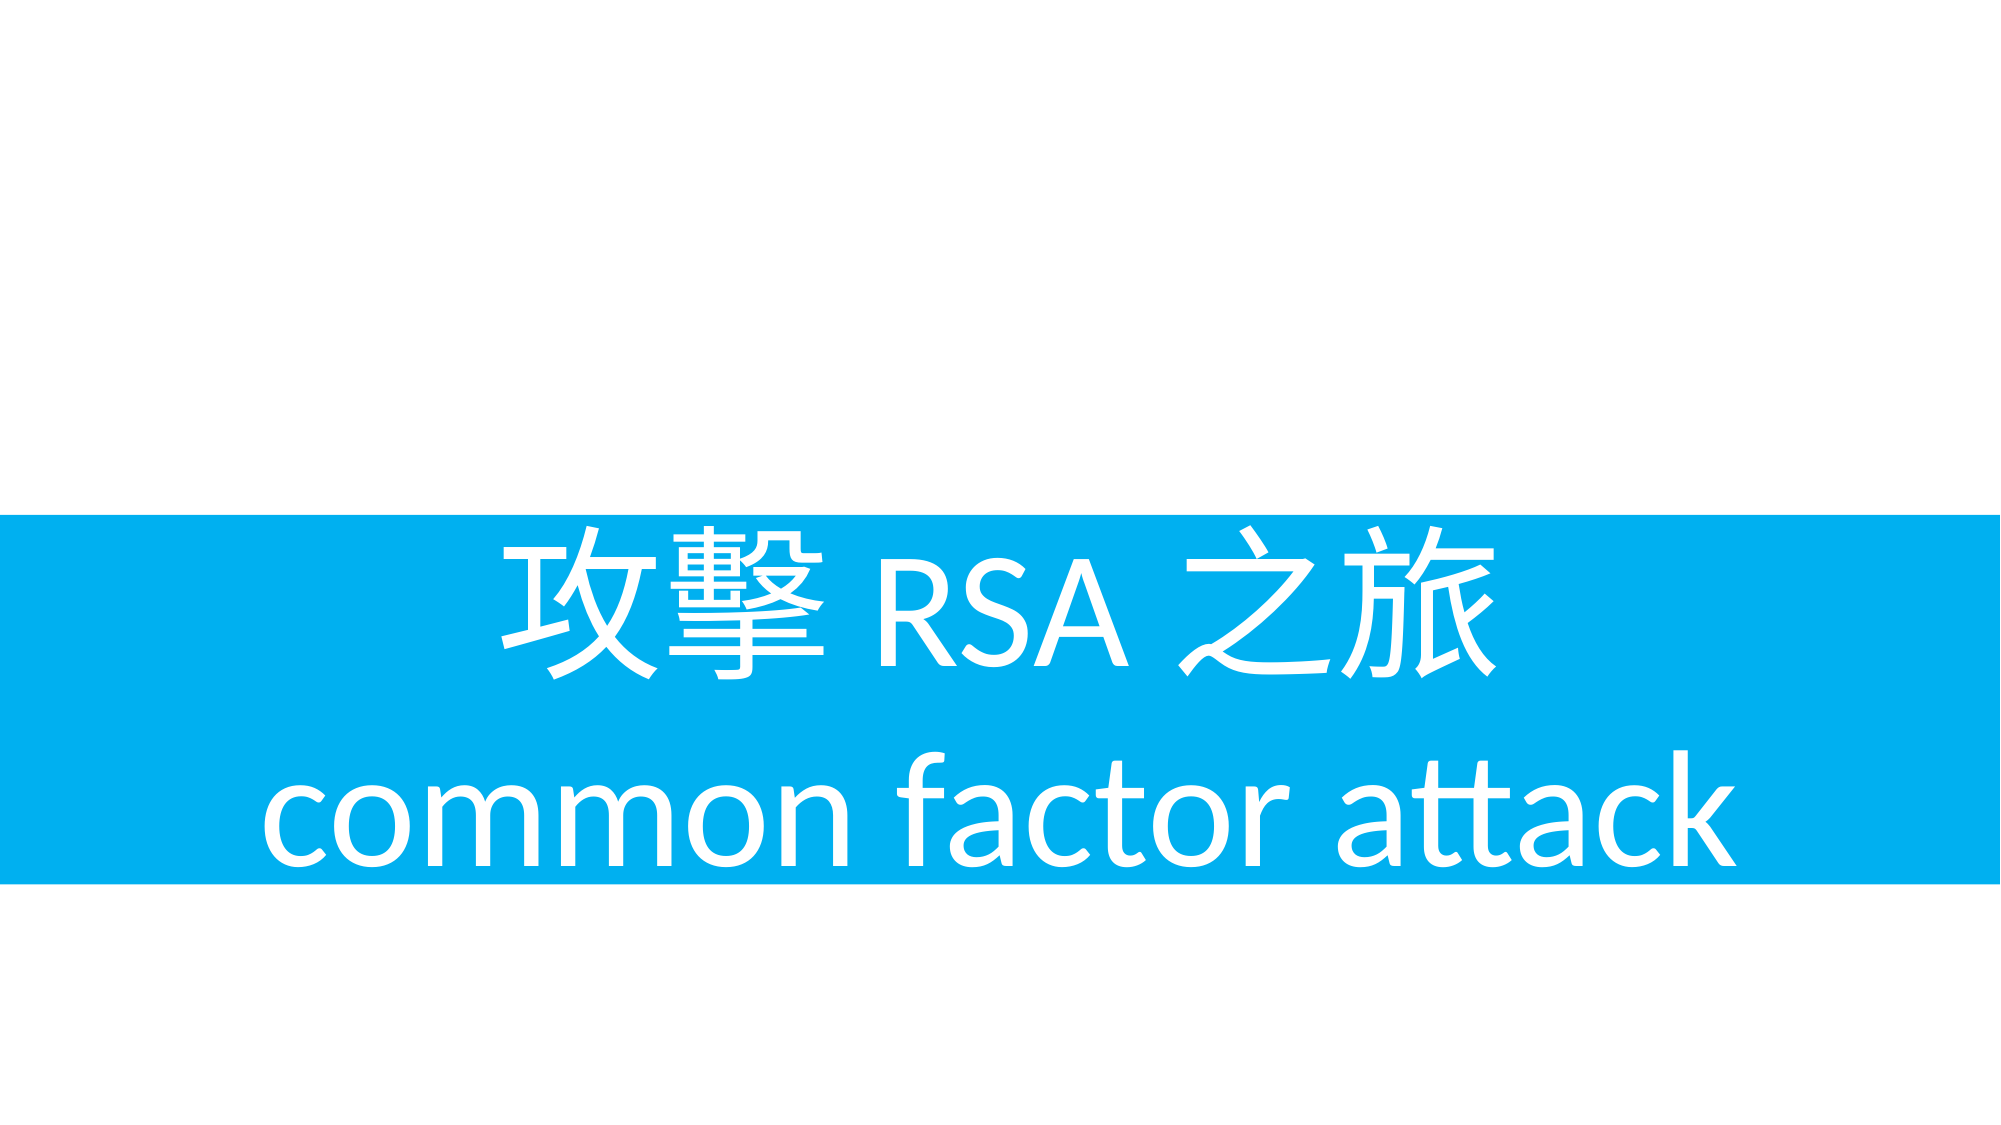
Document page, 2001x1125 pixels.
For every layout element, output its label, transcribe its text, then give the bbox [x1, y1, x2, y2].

text_box 攻擊RSA之旅 common factor attack [0, 514, 2000, 885]
